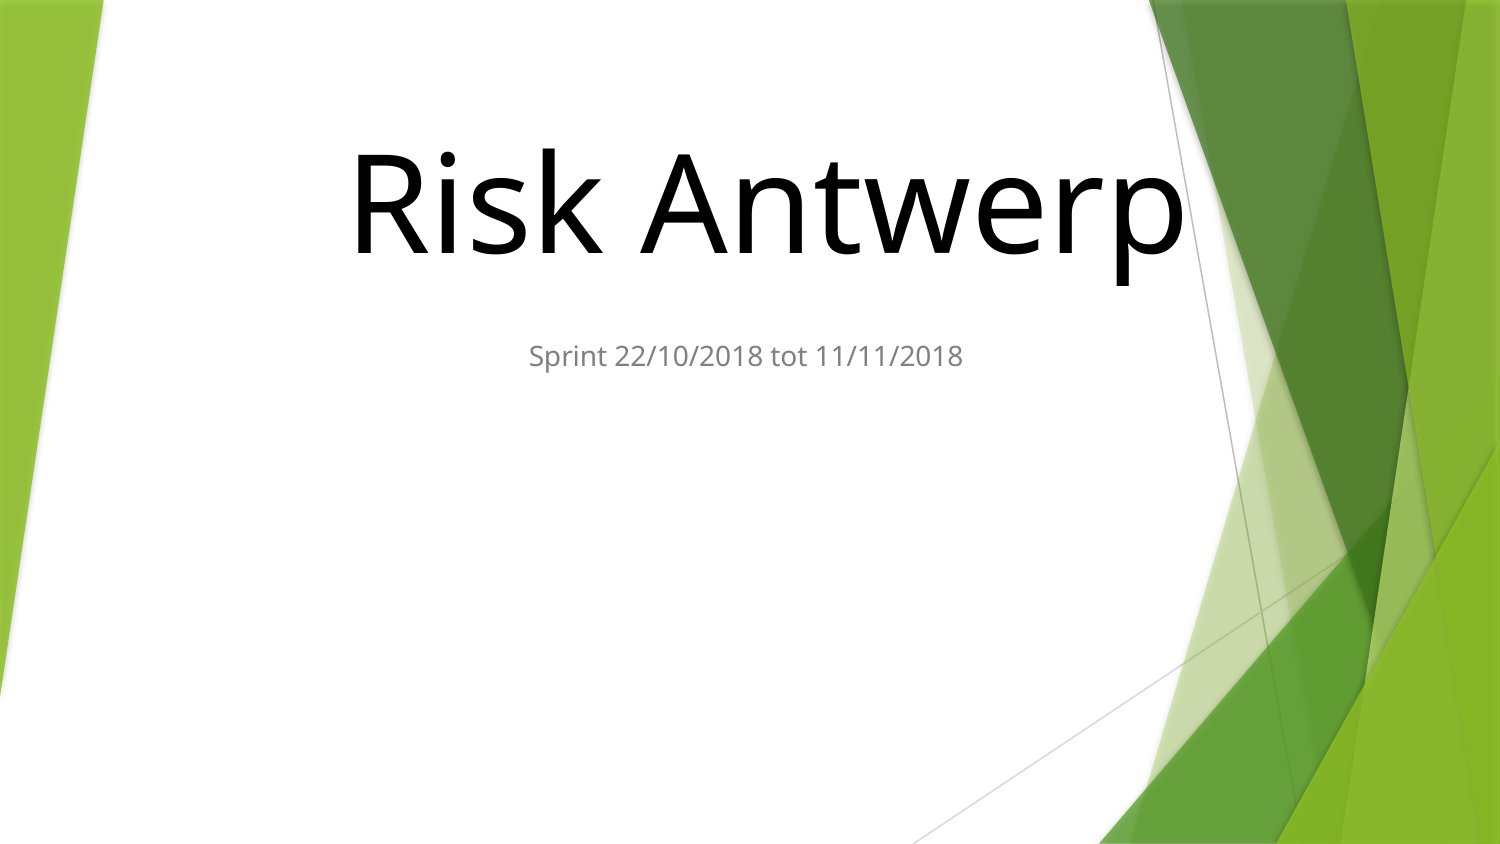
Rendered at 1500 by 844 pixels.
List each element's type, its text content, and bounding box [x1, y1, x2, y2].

text_box Risk Antwerp [152, 109, 1313, 289]
subtitle Sprint 22/10/2018 tot 11/11/2018 [51, 322, 1449, 453]
